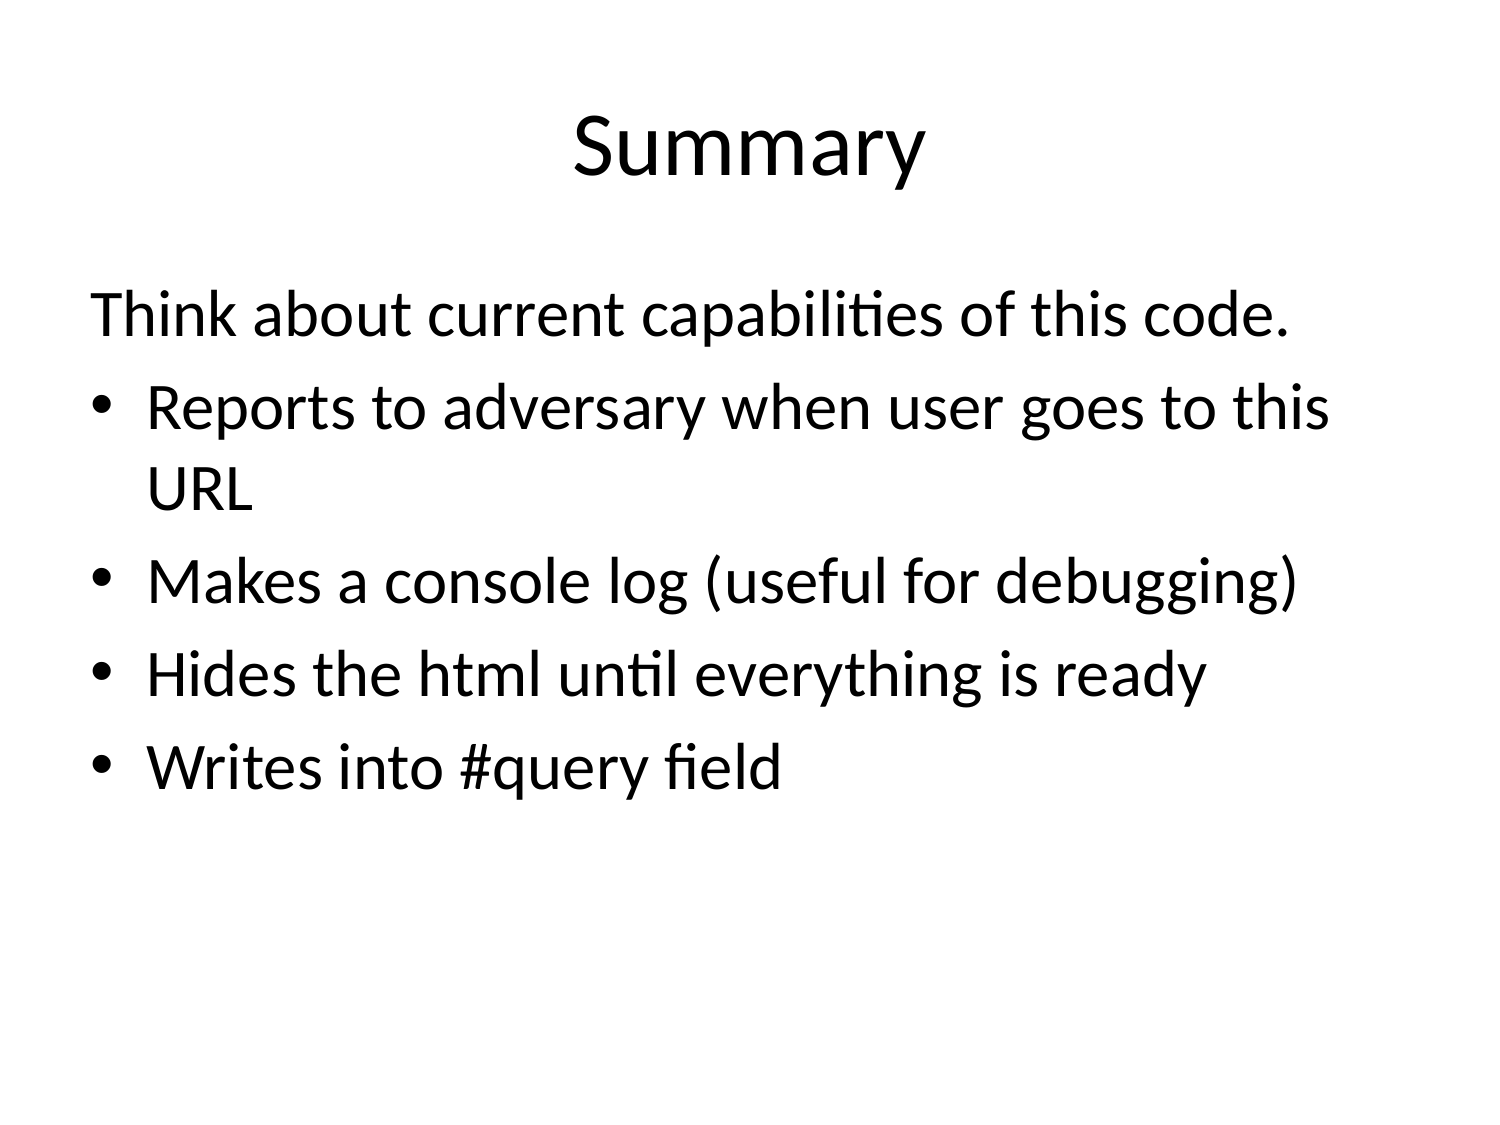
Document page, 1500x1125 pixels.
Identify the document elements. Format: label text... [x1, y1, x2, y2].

list Think about current capabilities of this code. Reports to adversary when user goes to this URL Makes a console log (useful for debugging) Hides the html until everything is ready Writes into #query field [75, 262, 1425, 1005]
title Summary [75, 45, 1425, 233]
